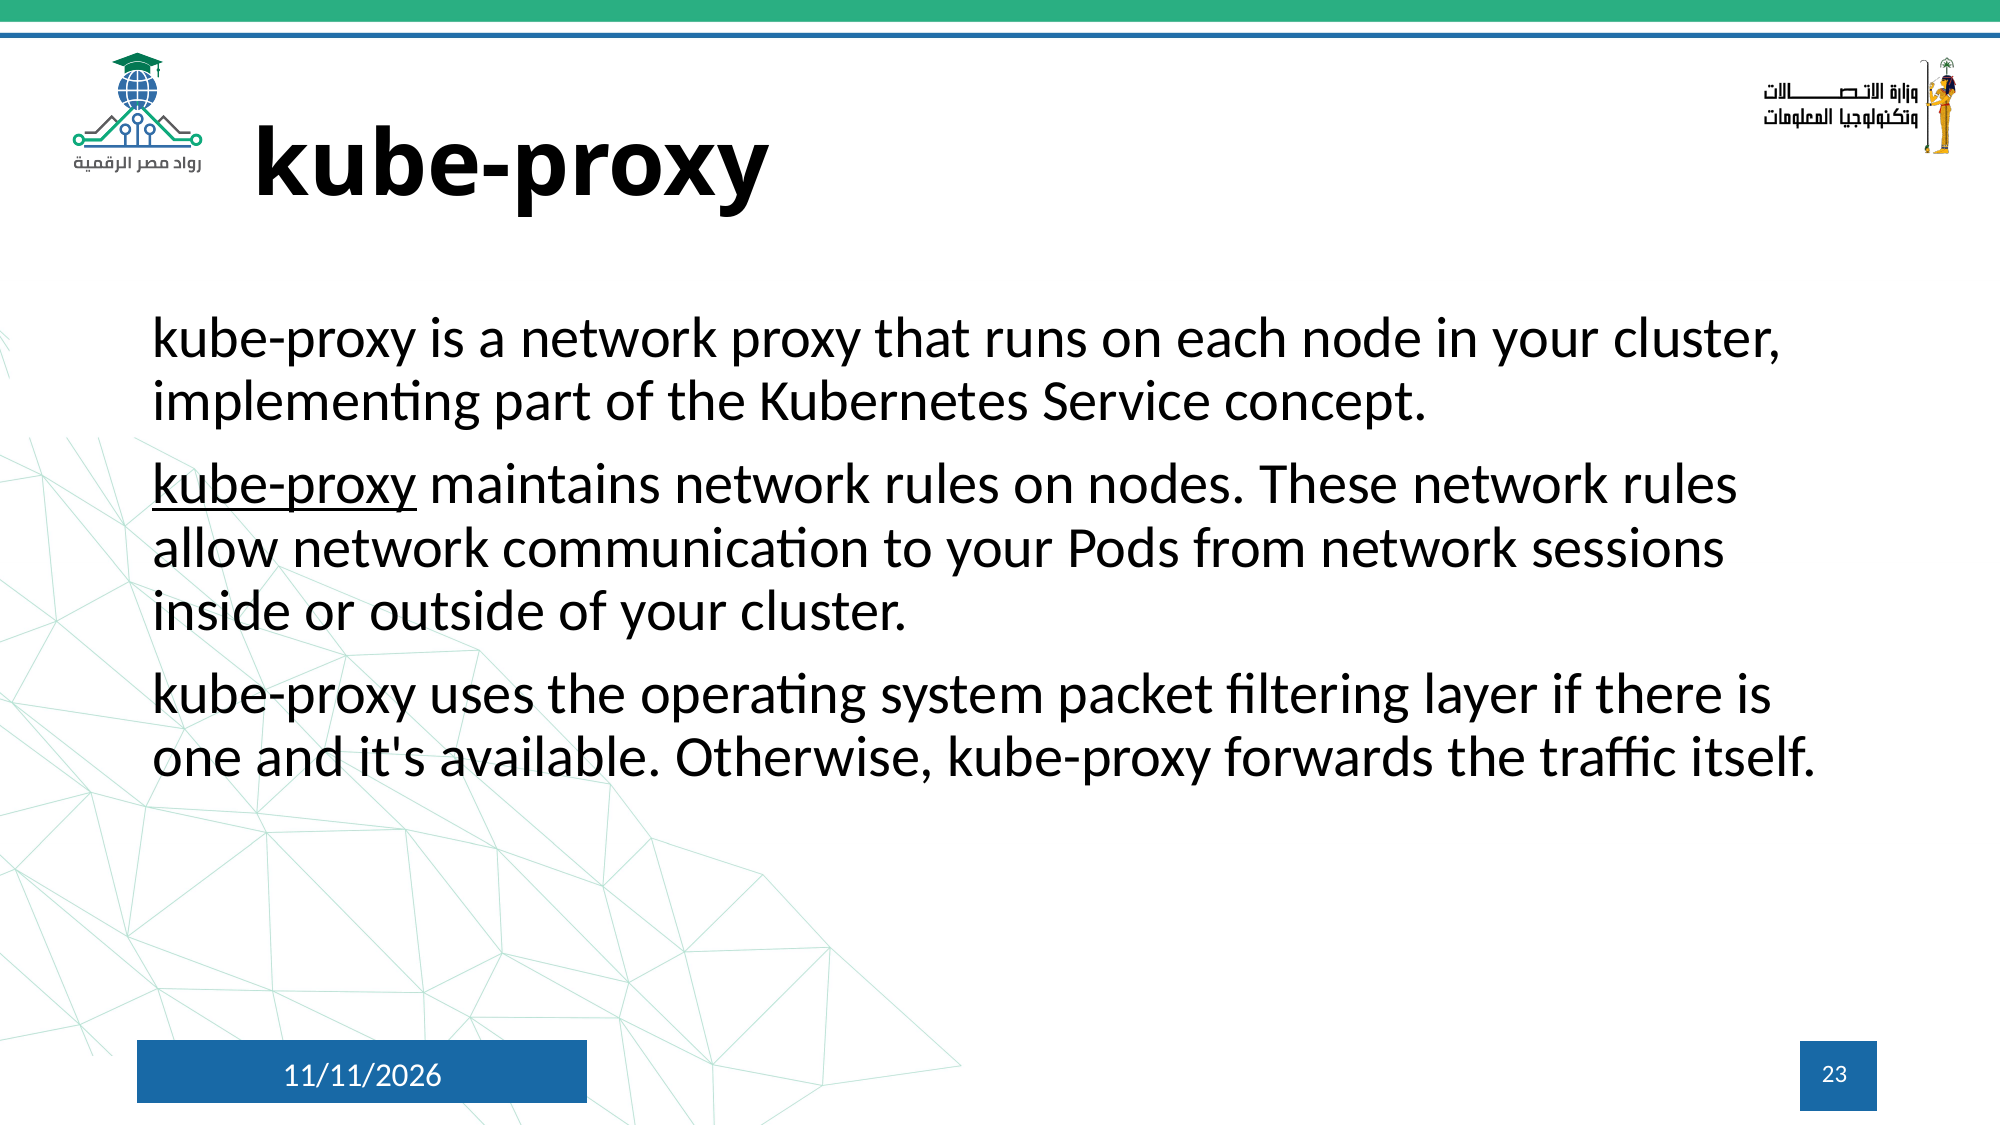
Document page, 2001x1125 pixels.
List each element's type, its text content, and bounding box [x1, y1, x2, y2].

list kube-proxy is a network proxy that runs on each node in your cluster, implementing part of the Kubernetes Service concept. kube-proxy maintains network rules on nodes. These network rules allow network communication to your Pods from network sessions inside or outside of your cluster. kube-proxy uses the operating system packet filtering layer if there is one and it's available. Otherwise, kube-proxy forwards the traffic itself. [137, 299, 1863, 1014]
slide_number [137, 1042, 588, 1103]
picture [0, 0, 2000, 1125]
footer [636, 1042, 1338, 1103]
slide_number 23 [1412, 1042, 1863, 1103]
title kube-proxy [237, 111, 1963, 330]
